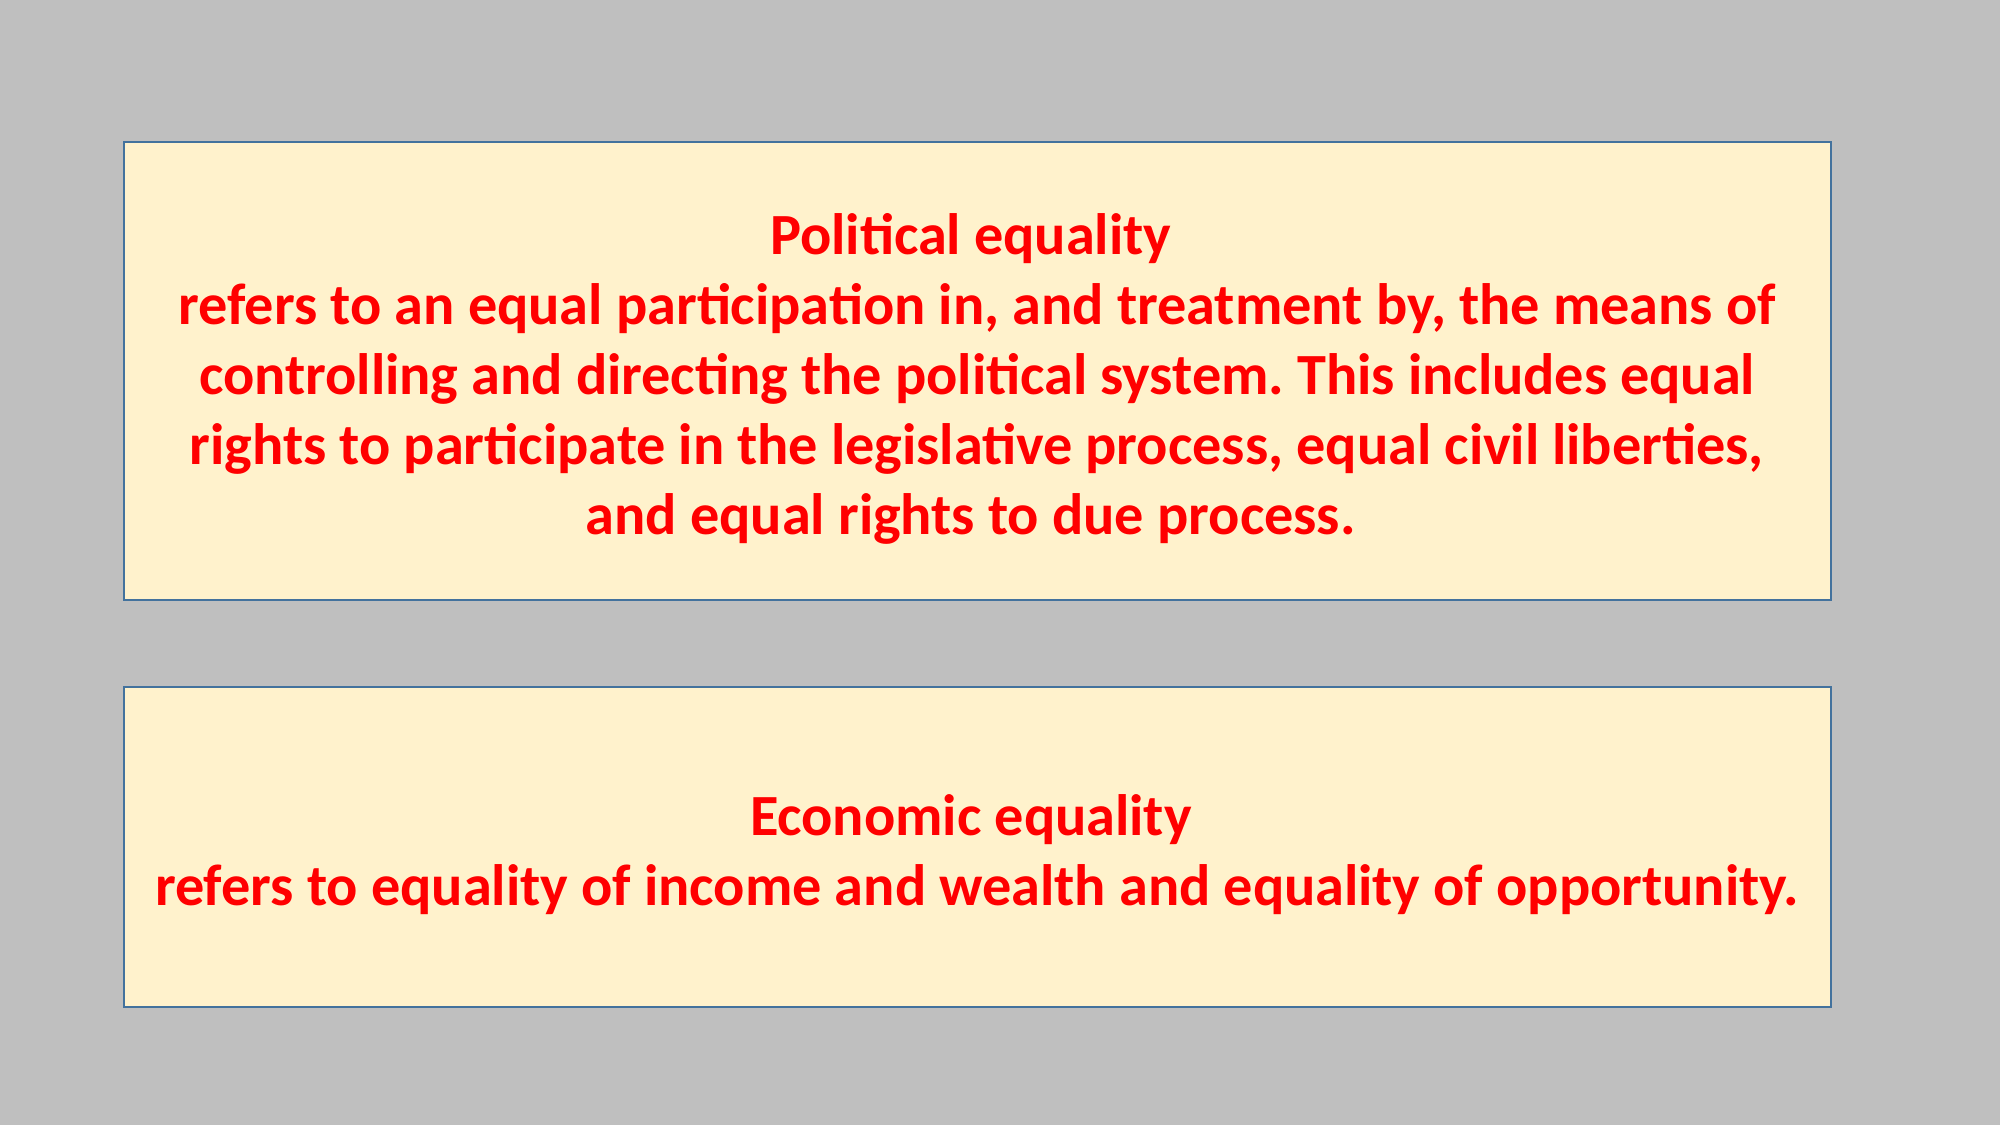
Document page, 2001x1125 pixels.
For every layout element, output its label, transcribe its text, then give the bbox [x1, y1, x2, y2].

text_box Political equality refers to an equal participation in, and treatment by, the means of controlling and directing the political system. This includes equal rights to participate in the legislative process, equal civil liberties, and equal rights to due process. [123, 141, 1832, 601]
text_box Economic equality refers to equality of income and wealth and equality of opportunity. [123, 686, 1832, 1008]
